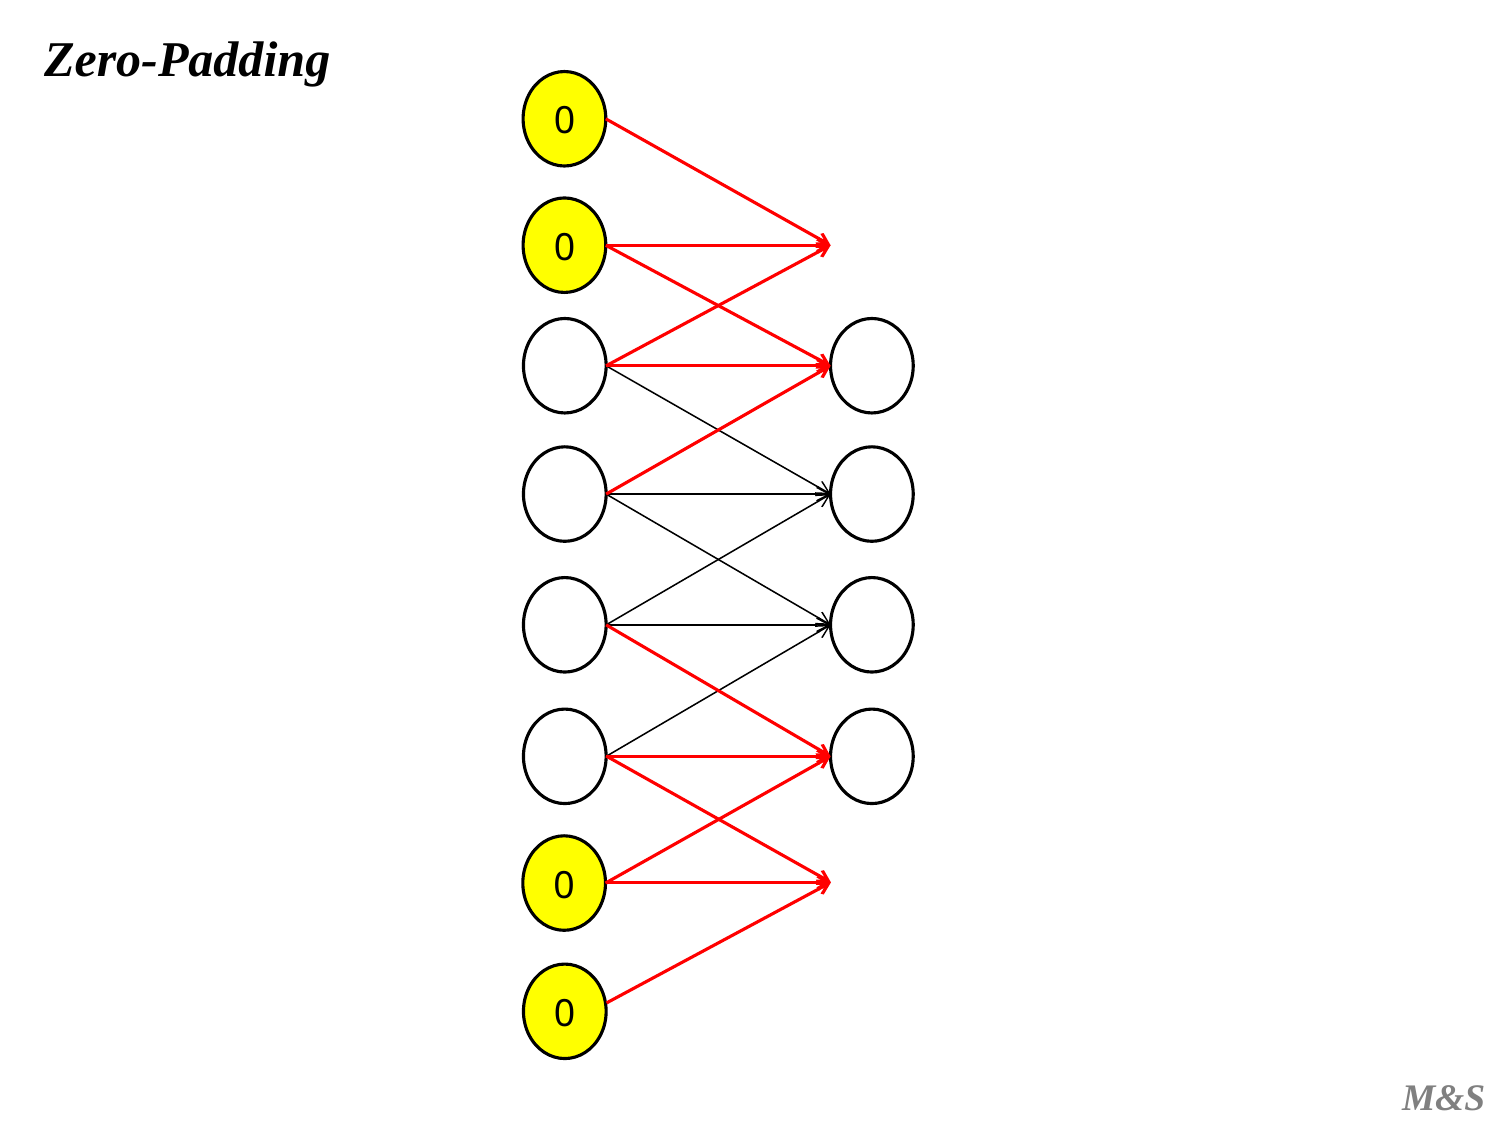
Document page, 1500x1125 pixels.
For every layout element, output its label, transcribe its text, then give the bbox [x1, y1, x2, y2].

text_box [605, 503, 831, 624]
text_box 0 [521, 69, 608, 169]
text_box [836, 706, 916, 806]
text_box [836, 444, 916, 544]
text_box [521, 444, 599, 544]
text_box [605, 118, 831, 243]
text_box 0 [520, 833, 601, 933]
text_box 0 [521, 195, 600, 295]
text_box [606, 882, 832, 1004]
text_box [521, 575, 599, 675]
text_box Zero-Padding [29, 19, 1365, 94]
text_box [605, 755, 832, 881]
text_box [521, 316, 599, 416]
text_box [836, 316, 916, 416]
text_box [521, 706, 599, 806]
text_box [605, 624, 831, 755]
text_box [605, 373, 831, 495]
text_box [836, 575, 916, 675]
text_box 0 [521, 961, 609, 1061]
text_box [605, 244, 831, 366]
